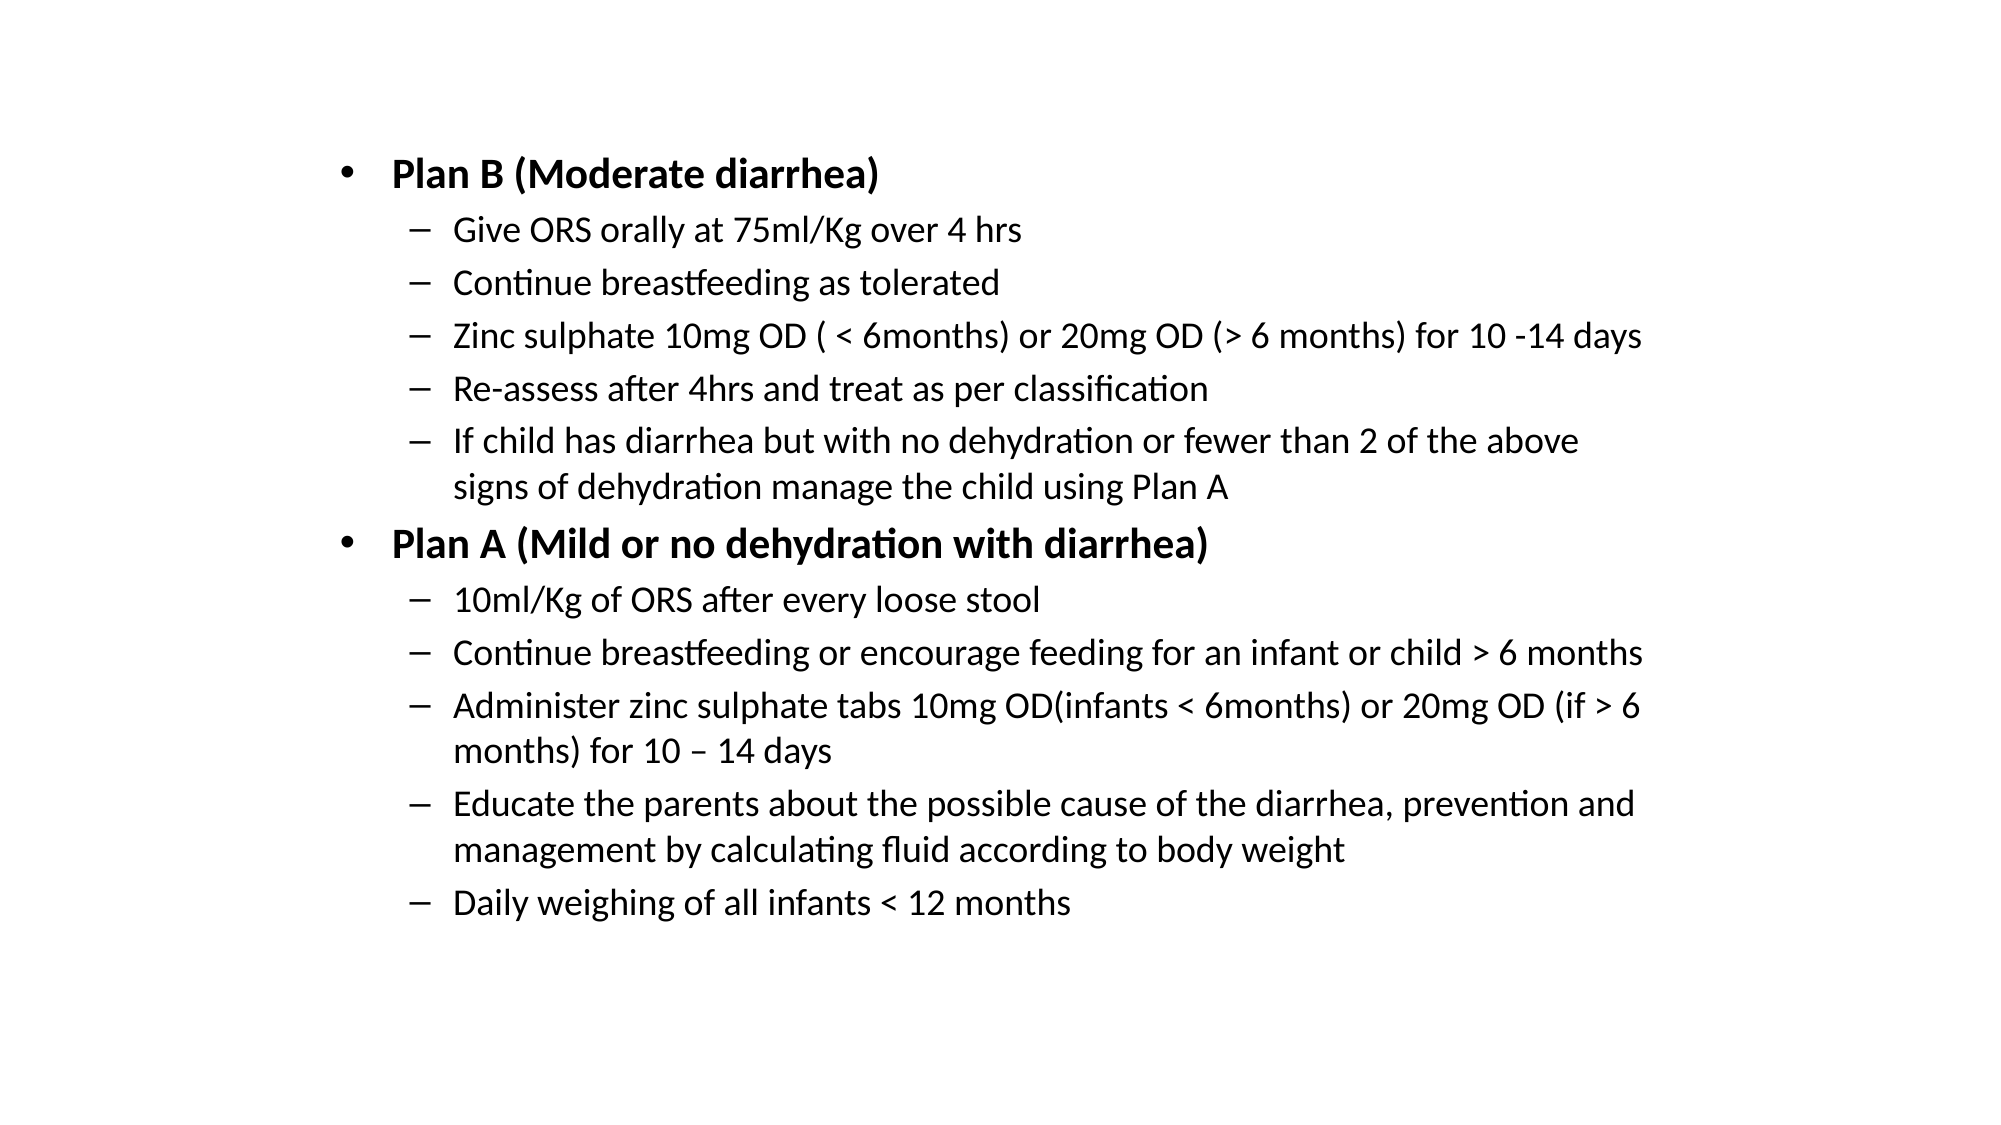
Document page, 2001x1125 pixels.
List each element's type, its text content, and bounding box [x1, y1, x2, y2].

list Plan B (Moderate diarrhea) Give ORS orally at 75ml/Kg over 4 hrs Continue breastfeeding as tolerated Zinc sulphate 10mg OD ( < 6months) or 20mg OD (> 6 months) for 10 -14 days Re-assess after 4hrs and treat as per classification If child has diarrhea but with no dehydration or fewer than 2 of the above signs of dehydration manage the child using Plan A Plan A (Mild or no dehydration with diarrhea) 10ml/Kg of ORS after every loose stool Continue breastfeeding or encourage feeding for an infant or child > 6 months Administer zinc sulphate tabs 10mg OD(infants < 6months) or 20mg OD (if > 6 months) for 10 – 14 days Educate the parents about the possible cause of the diarrhea, prevention and management by calculating fluid according to body weight Daily weighing of all infants < 12 months [324, 137, 1675, 1005]
